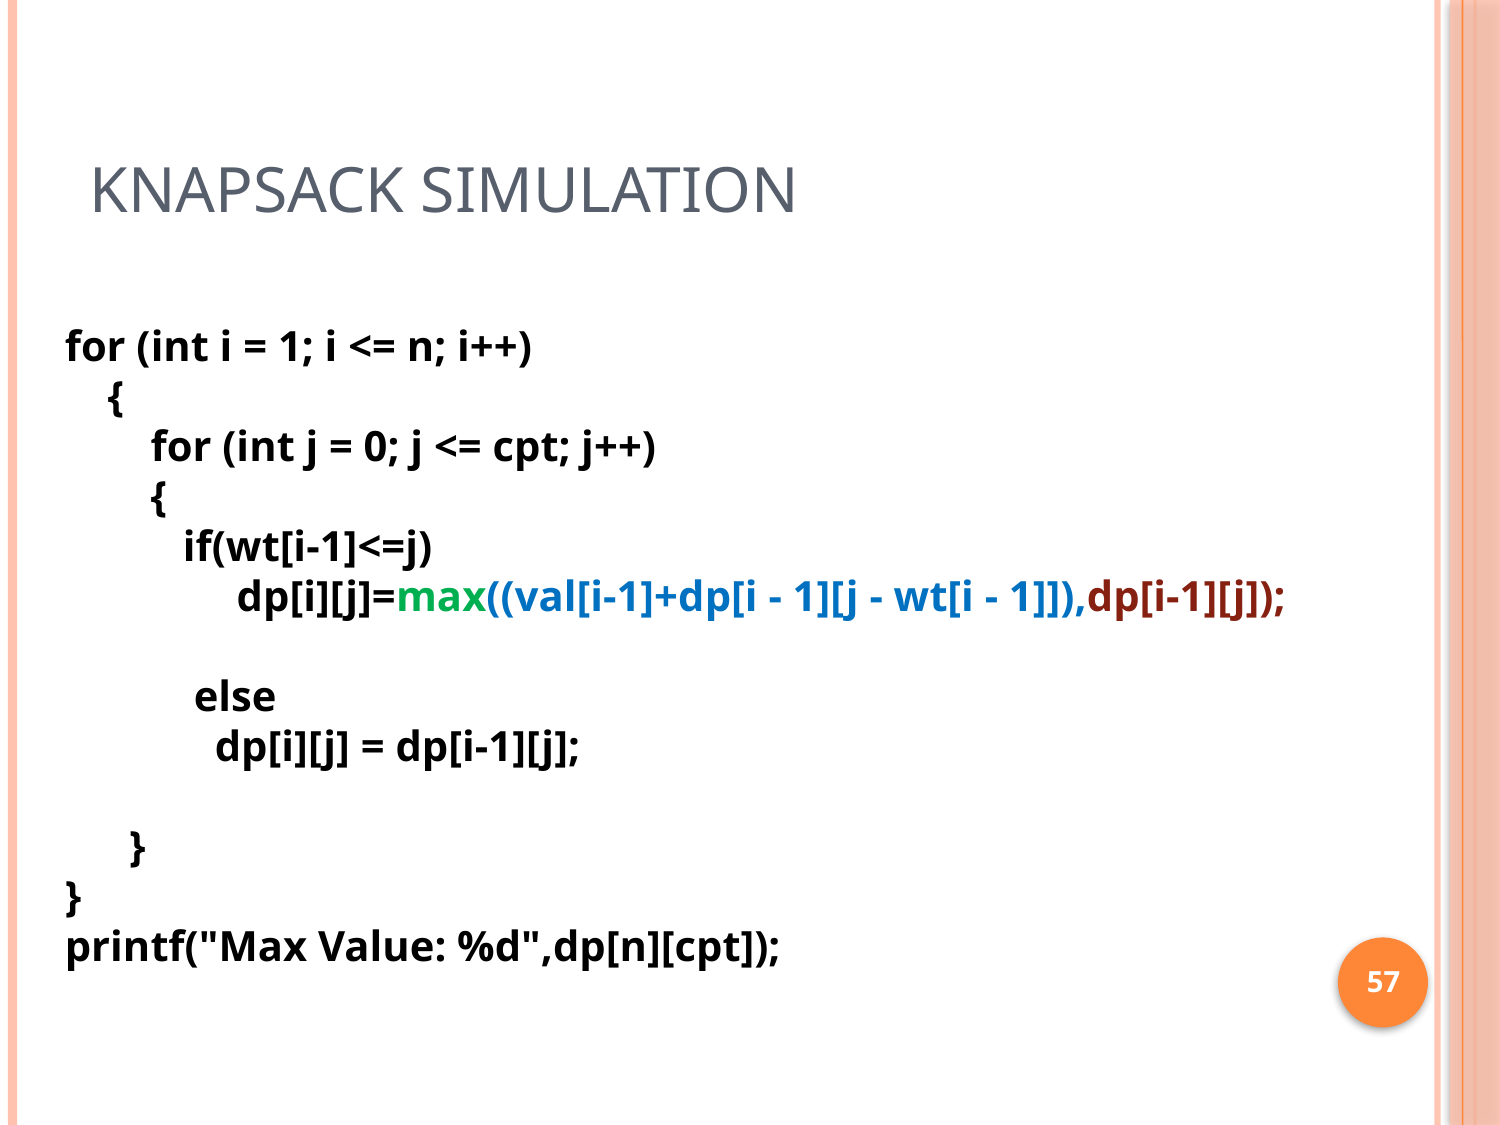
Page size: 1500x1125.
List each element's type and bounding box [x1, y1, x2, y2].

text_box [49, 311, 1463, 977]
slide_number [1333, 940, 1434, 1027]
title [75, 45, 1300, 233]
